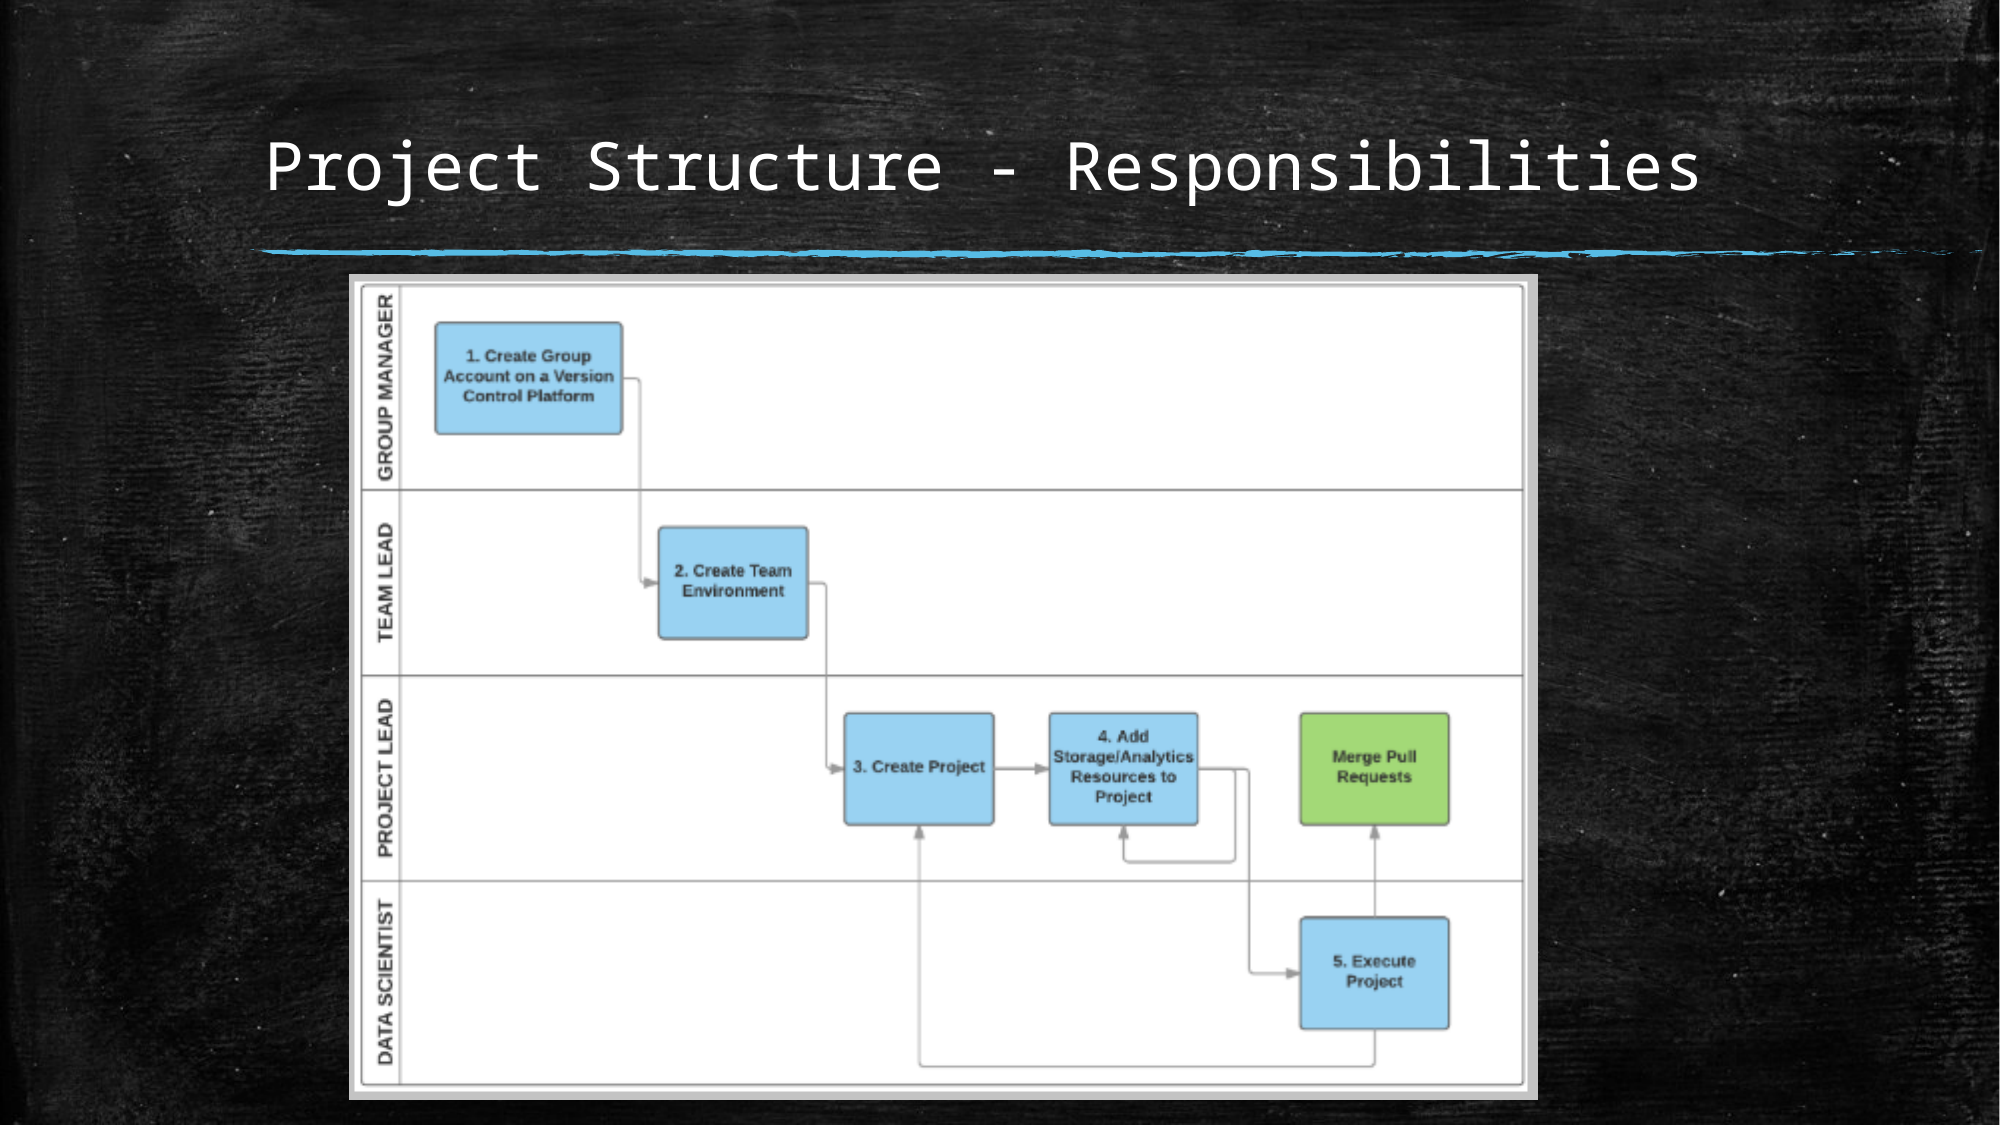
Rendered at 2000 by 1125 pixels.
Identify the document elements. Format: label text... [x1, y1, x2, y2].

picture [349, 274, 1538, 1100]
title Project Structure - Responsibilities [249, 45, 1750, 213]
